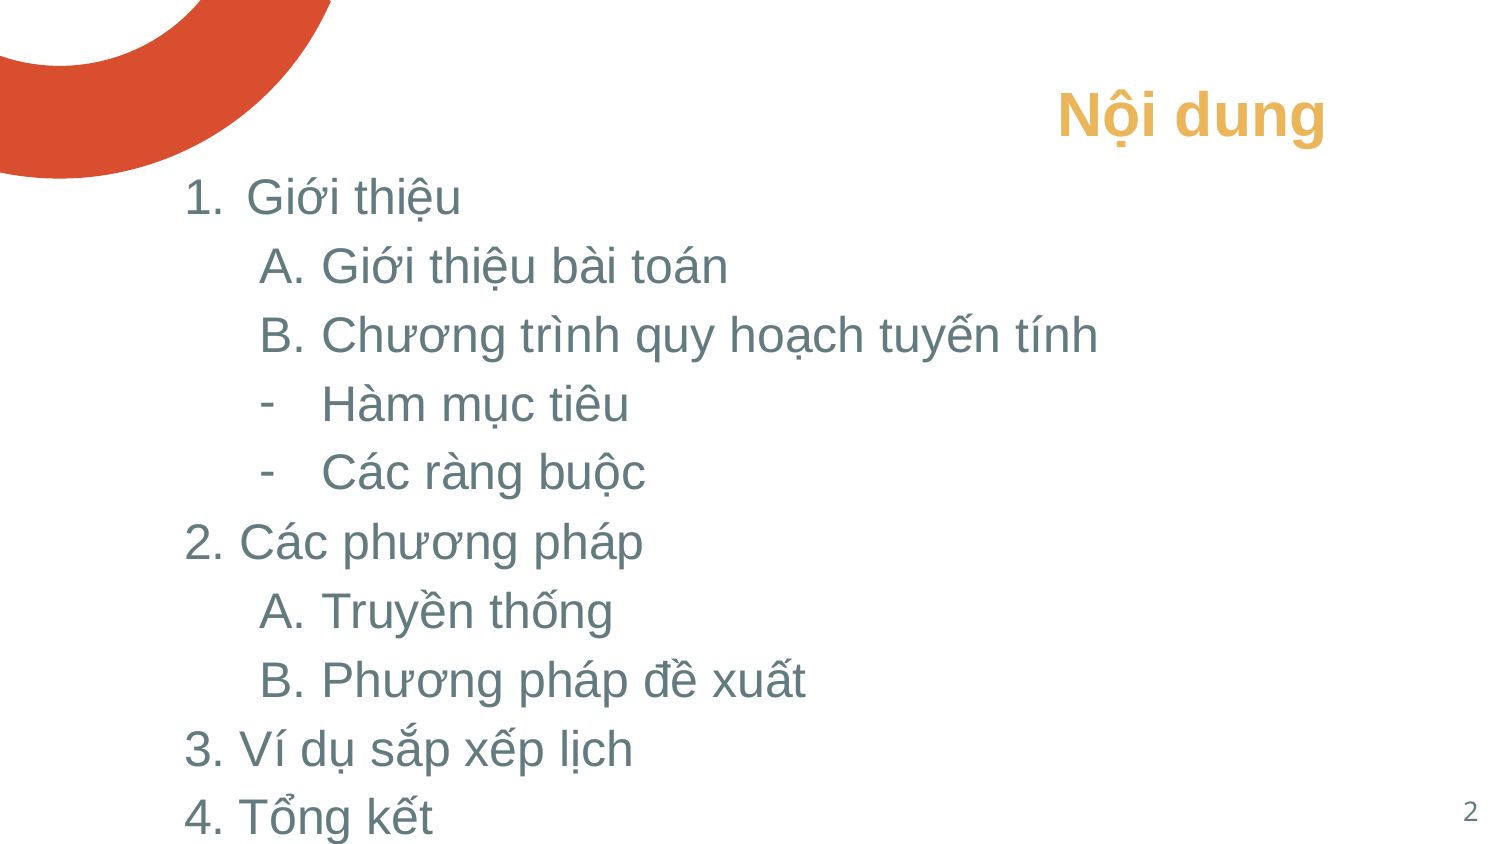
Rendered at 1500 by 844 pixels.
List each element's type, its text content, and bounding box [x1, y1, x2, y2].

title Nội dung [972, 59, 1344, 154]
slide_number 2 [1403, 779, 1494, 844]
list Giới thiệu Giới thiệu bài toán Chương trình quy hoạch tuyến tính Hàm mục tiêu Các ràng buộc 2. Các phương pháp Truyền thống Phương pháp đề xuất 3. Ví dụ sắp xếp lịch 4. Tổng kết [156, 140, 1344, 836]
